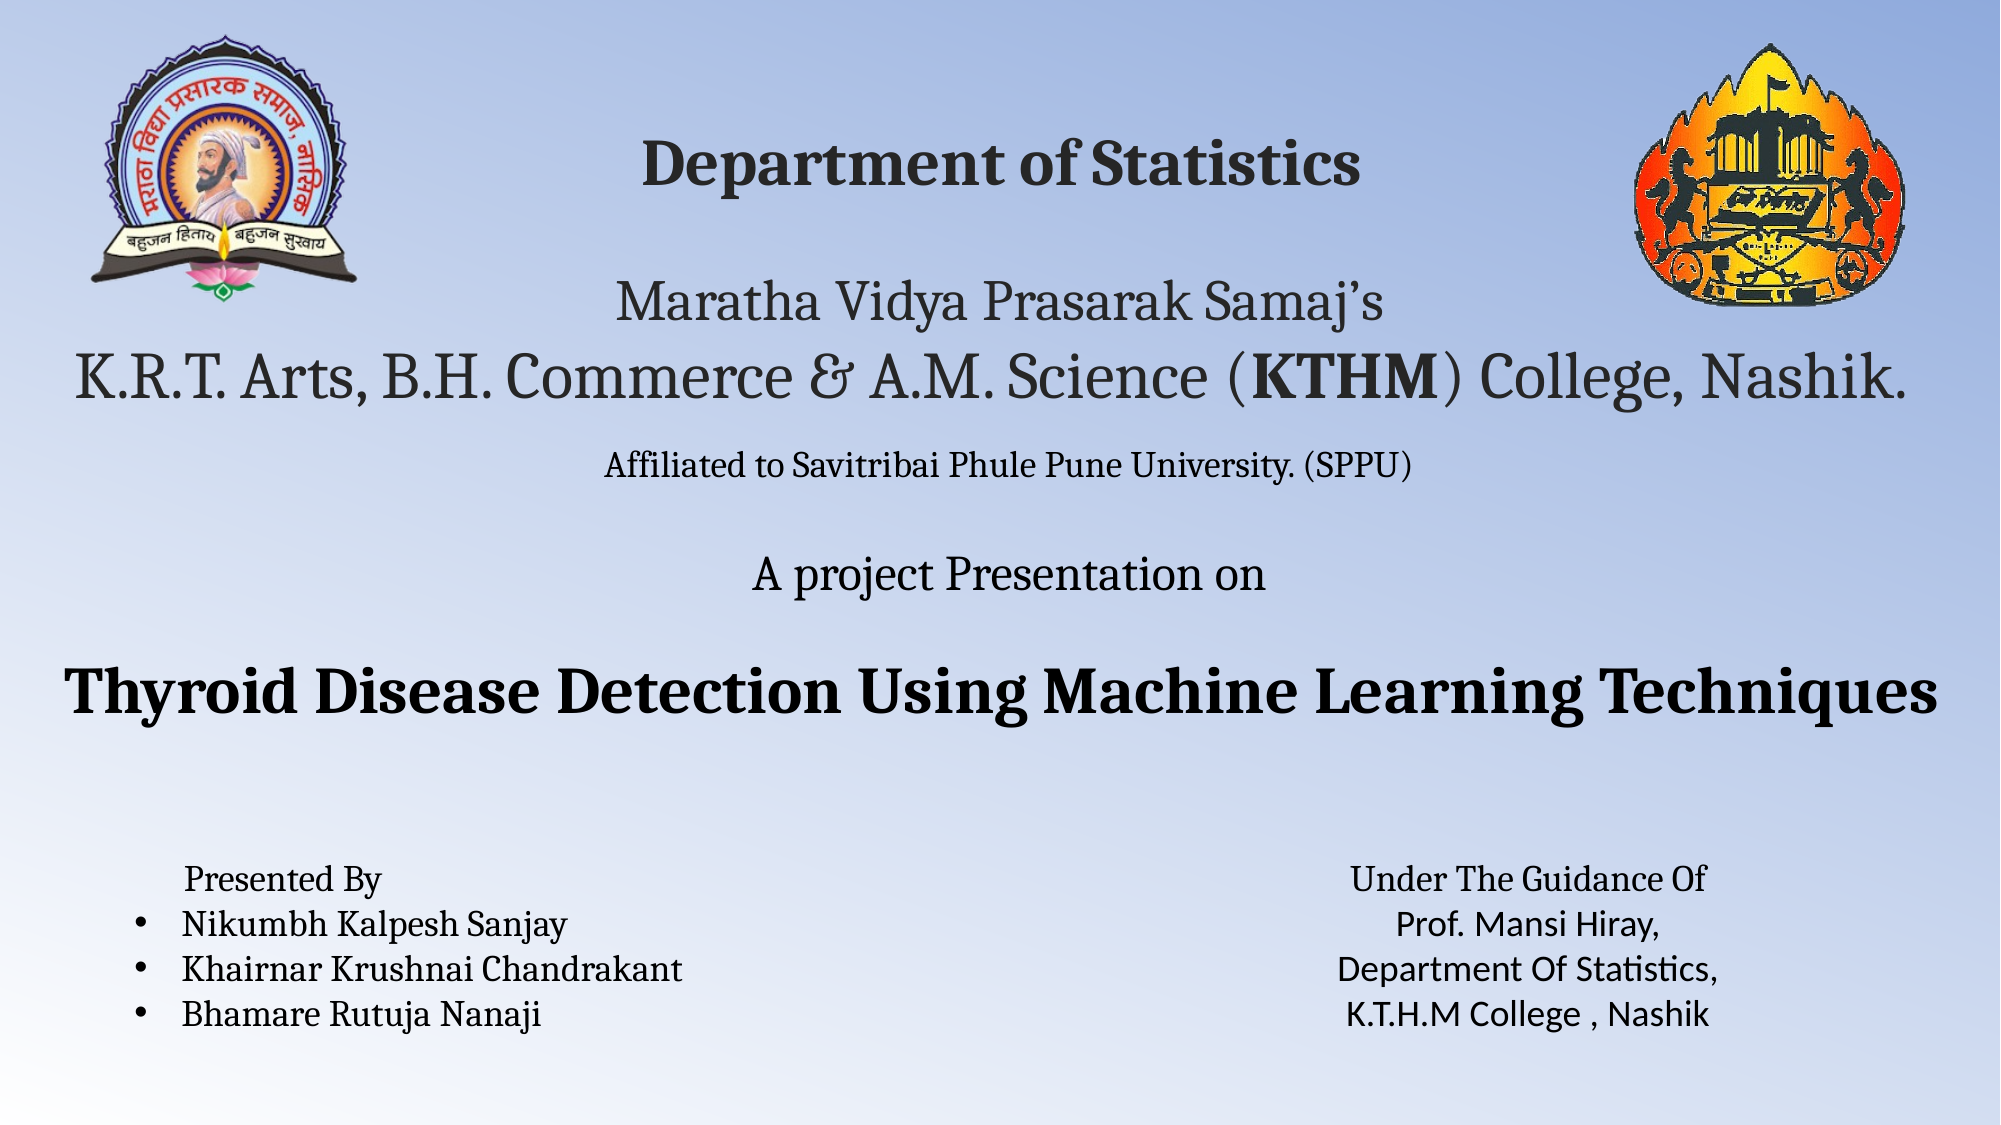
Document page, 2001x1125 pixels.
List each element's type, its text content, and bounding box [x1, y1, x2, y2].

text_box Thyroid Disease Detection Using Machine Learning Techniques [9, 639, 1996, 735]
title Maratha Vidya Prasarak Samaj’s K.R.T. Arts, B.H. Commerce & A.M. Science (KTHM) College, Nashik. ​ ​ [0, 106, 2000, 580]
text_box A project Presentation on [9, 473, 2000, 609]
picture [1515, 33, 1995, 410]
subtitle Affiliated to Savitribai Phule Pune University. (SPPU) [16, 438, 2000, 473]
text_box Under The Guidance Of Prof. Mansi Hiray, Department Of Statistics, K.T.H.M College , Nashik [1233, 846, 1823, 1087]
text_box Presented By Nikumbh Kalpesh Sanjay Khairnar Krushnai Chandrakant Bhamare Rutuja Nanaji [119, 846, 1026, 1042]
picture [0, 0, 562, 343]
text_box Department of Statistics [562, 111, 1515, 207]
